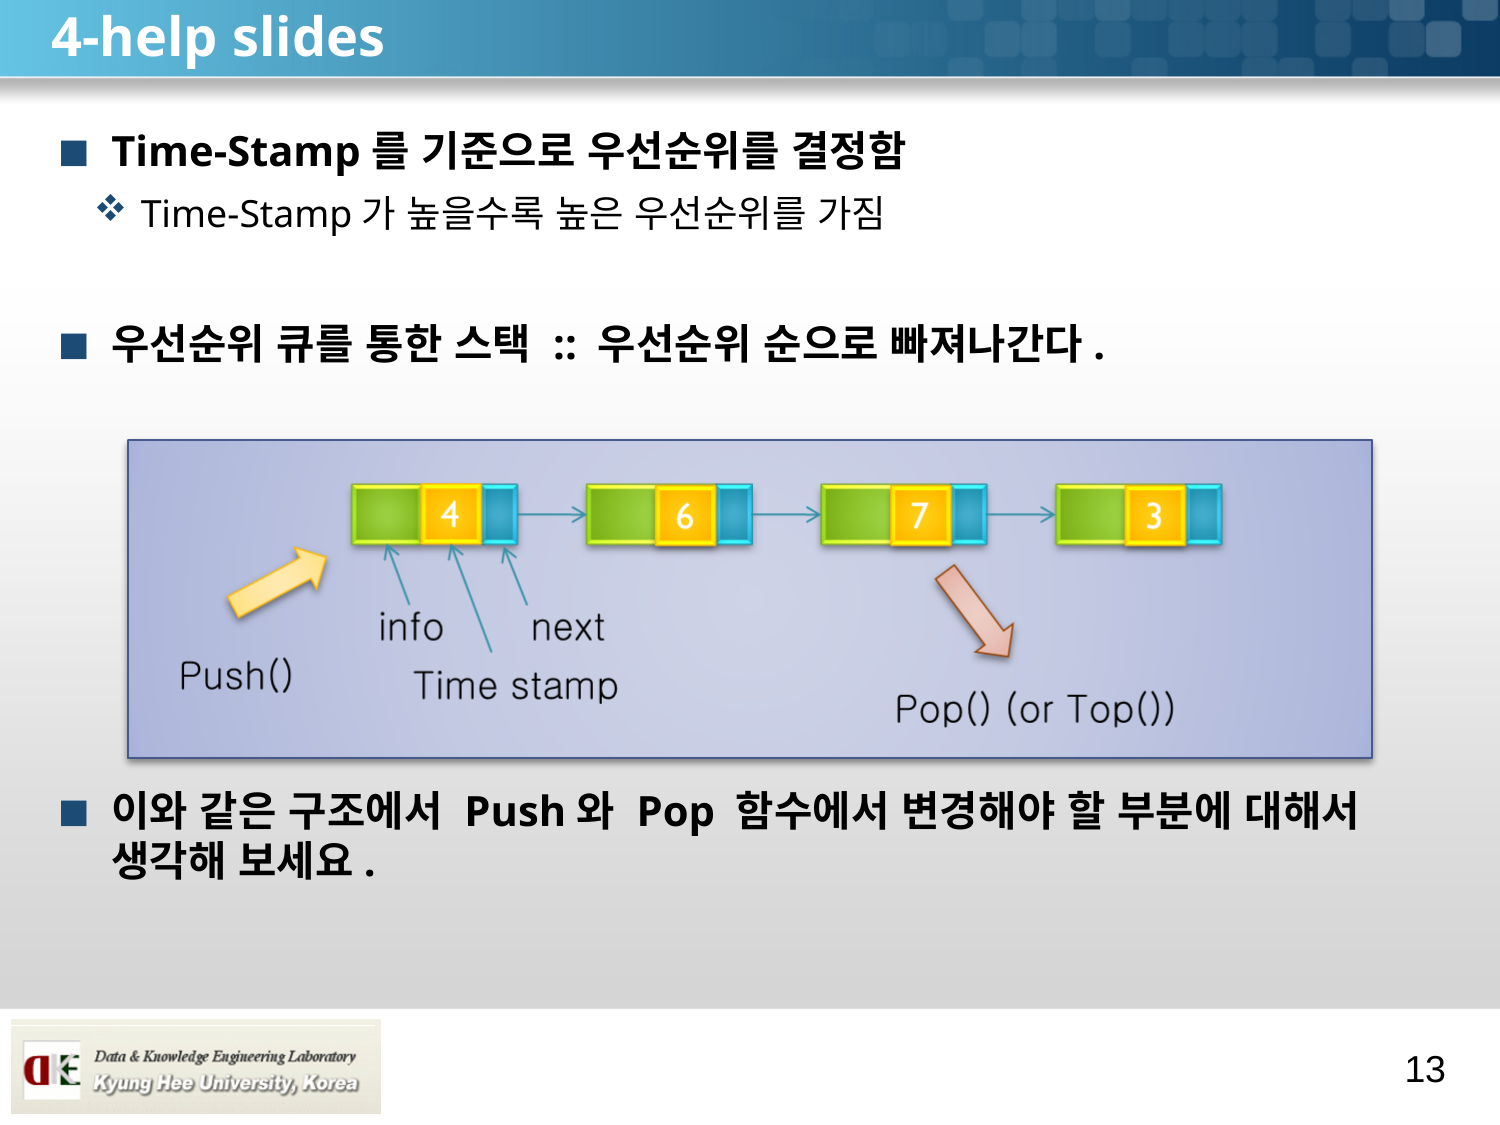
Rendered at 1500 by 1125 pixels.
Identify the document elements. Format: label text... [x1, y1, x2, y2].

picture [0, 0, 1500, 1125]
title 4-help slides [51, 0, 1500, 99]
list Time-Stamp를 기준으로 우선순위를 결정함 Time-Stamp가 높을수록 높은 우선순위를 가짐 우선순위 큐를 통한 스택 :: 우선순위 순으로 빠져나간다. 이와 같은 구조에서 Push와 Pop 함수에서 변경해야 할 부분에 대해서 생각해 보세요. [52, 117, 1451, 997]
